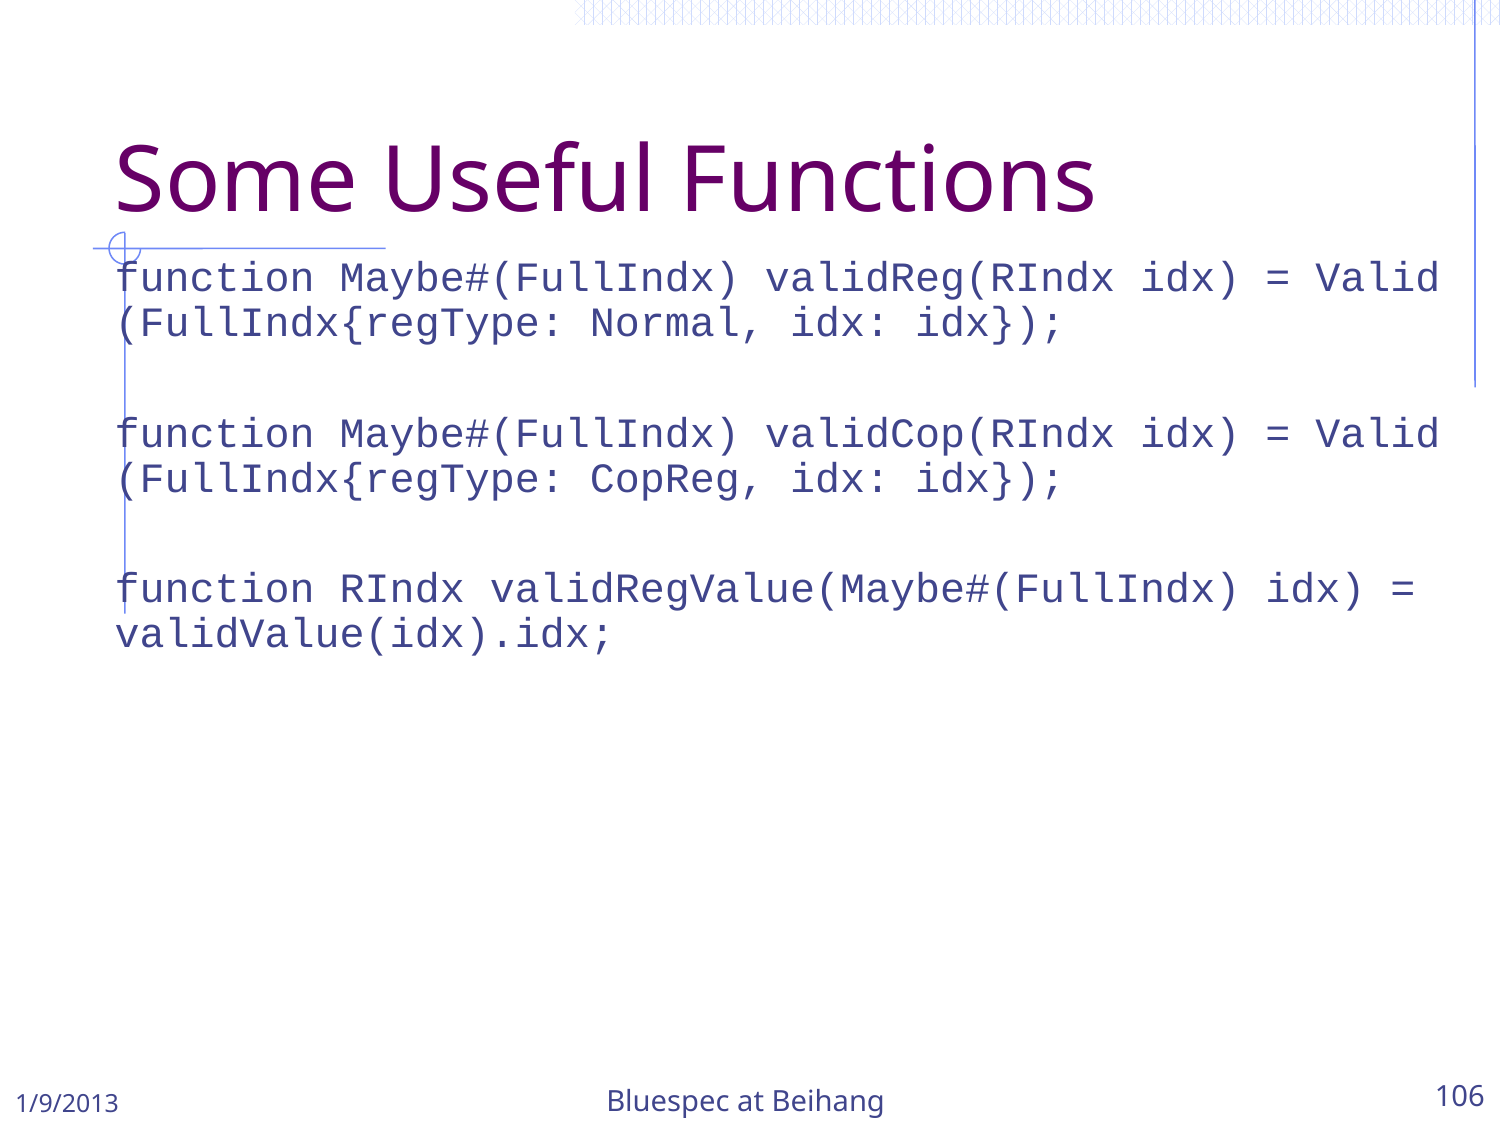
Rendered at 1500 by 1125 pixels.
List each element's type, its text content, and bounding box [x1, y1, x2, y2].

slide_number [0, 1049, 313, 1125]
footer Bluespec at Beihang [508, 1049, 984, 1125]
text_box function Maybe#(FullIndx) validReg(RIndx idx) = Valid (FullIndx{regType: Normal, idx: idx}); function Maybe#(FullIndx) validCop(RIndx idx) = Valid (FullIndx{regType: CopReg, idx: idx}); function RIndx validRegValue(Maybe#(FullIndx) idx) = validValue(idx).idx; [99, 248, 1497, 665]
title Some Useful Functions [99, 49, 1376, 238]
slide_number 106 [1187, 1049, 1500, 1125]
